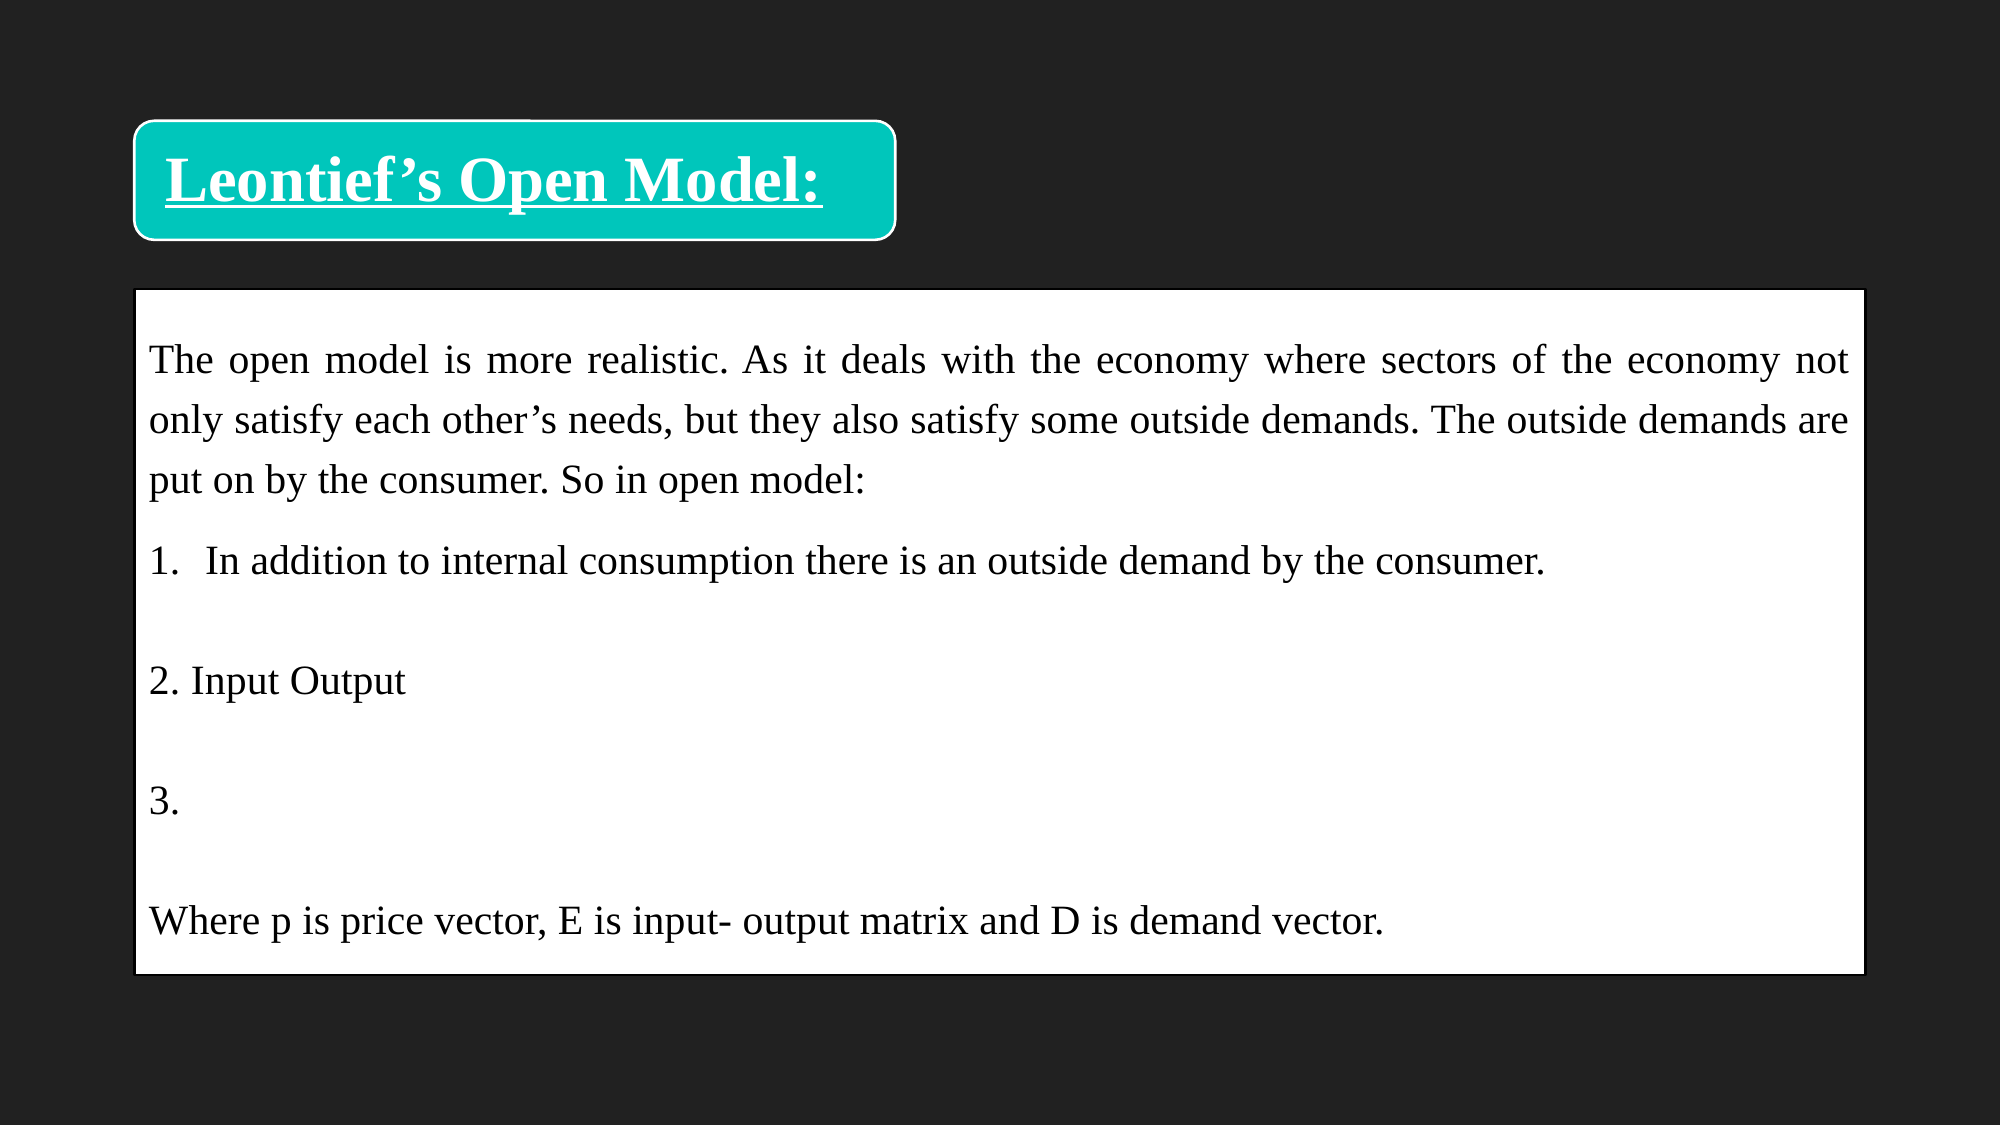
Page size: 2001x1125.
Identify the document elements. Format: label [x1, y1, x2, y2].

text_box [134, 119, 896, 242]
